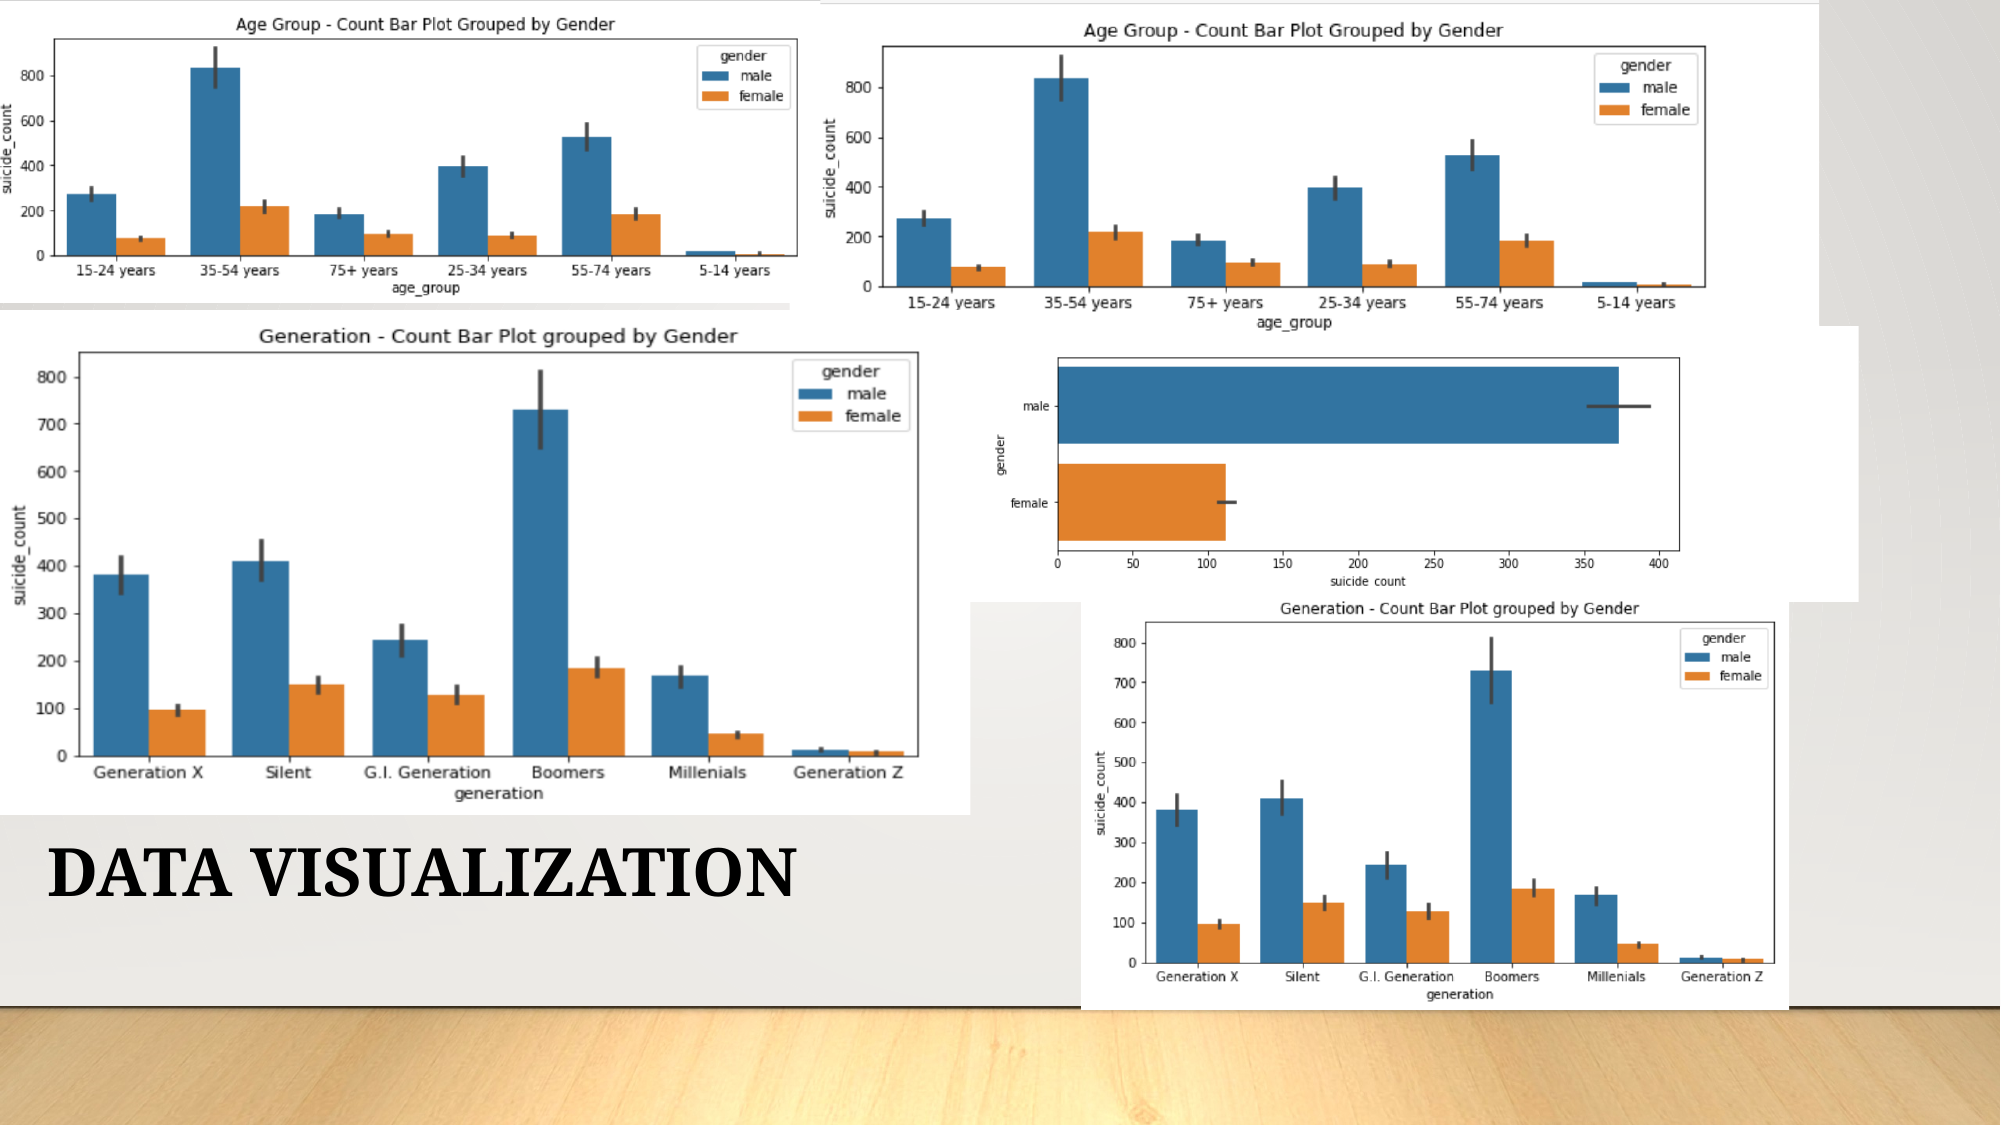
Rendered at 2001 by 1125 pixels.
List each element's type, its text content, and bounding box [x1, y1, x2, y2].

text_box DATA VISUALIZATION [32, 822, 821, 918]
picture [0, 0, 2000, 1125]
